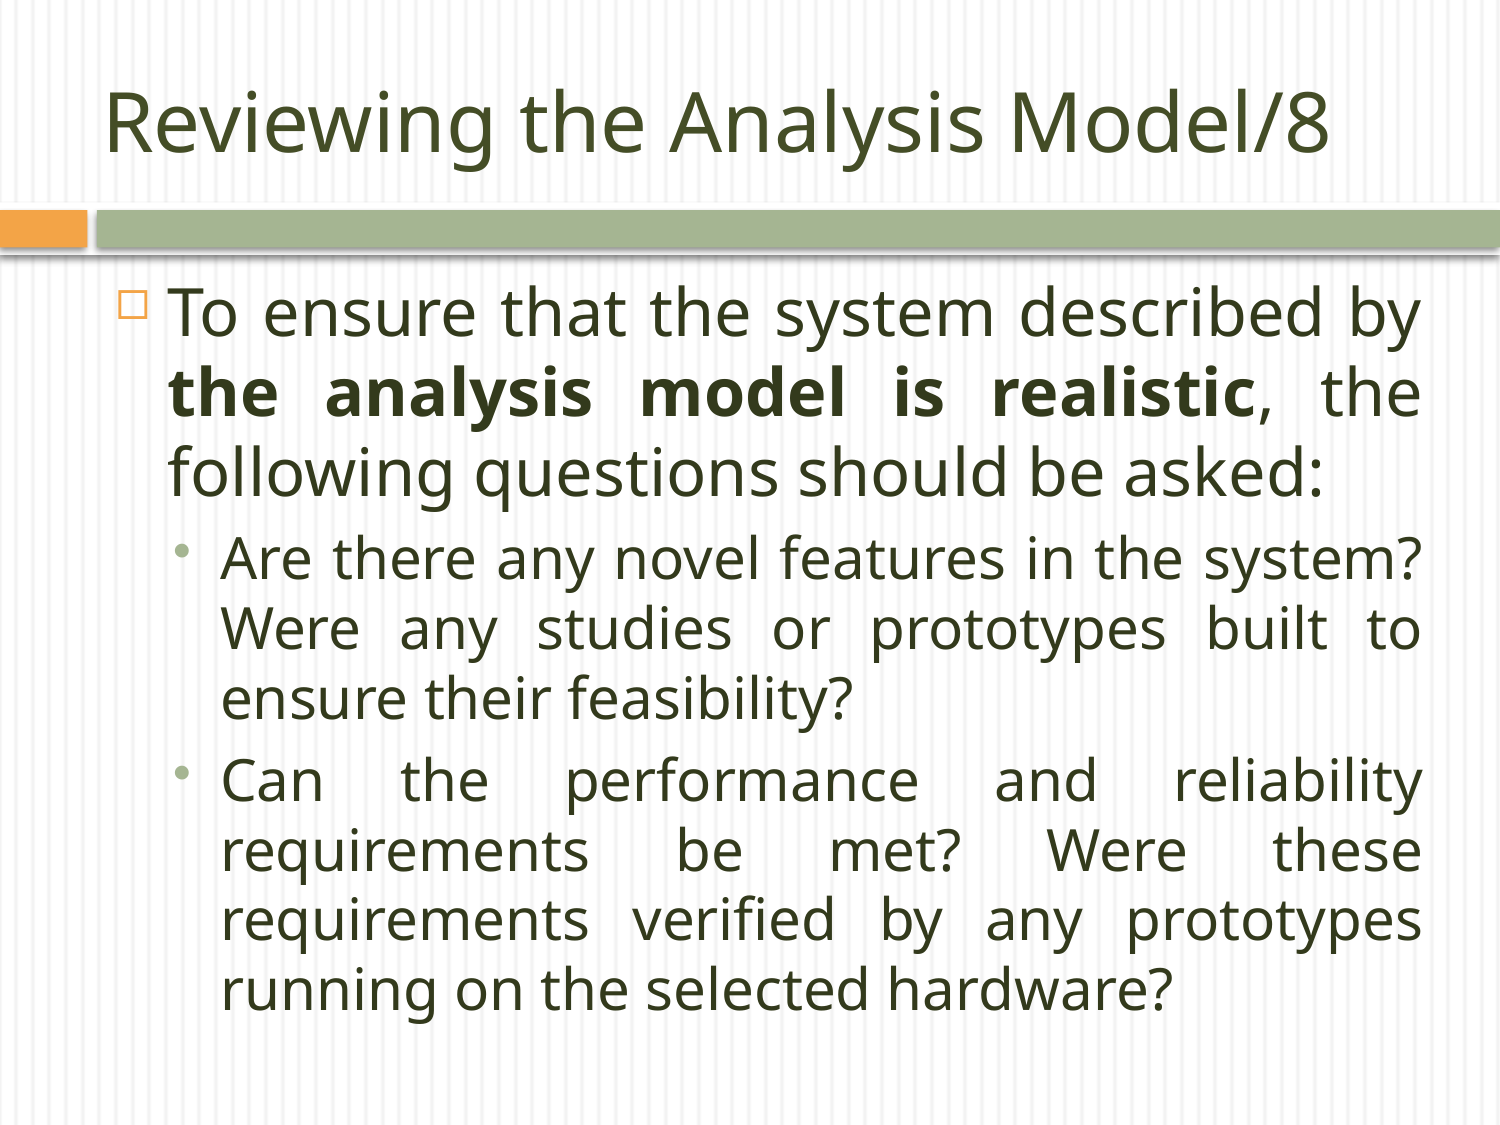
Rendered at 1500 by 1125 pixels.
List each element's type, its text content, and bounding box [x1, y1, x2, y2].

list To ensure that the system described by the analysis model is realistic, the following questions should be asked: Are there any novel features in the system? Were any studies or prototypes built to ensure their feasibility? Can the performance and reliability requirements be met? Were these requirements verified by any prototypes running on the selected hardware? [100, 262, 1438, 1050]
title Reviewing the Analysis Model/8 [87, 37, 1475, 200]
